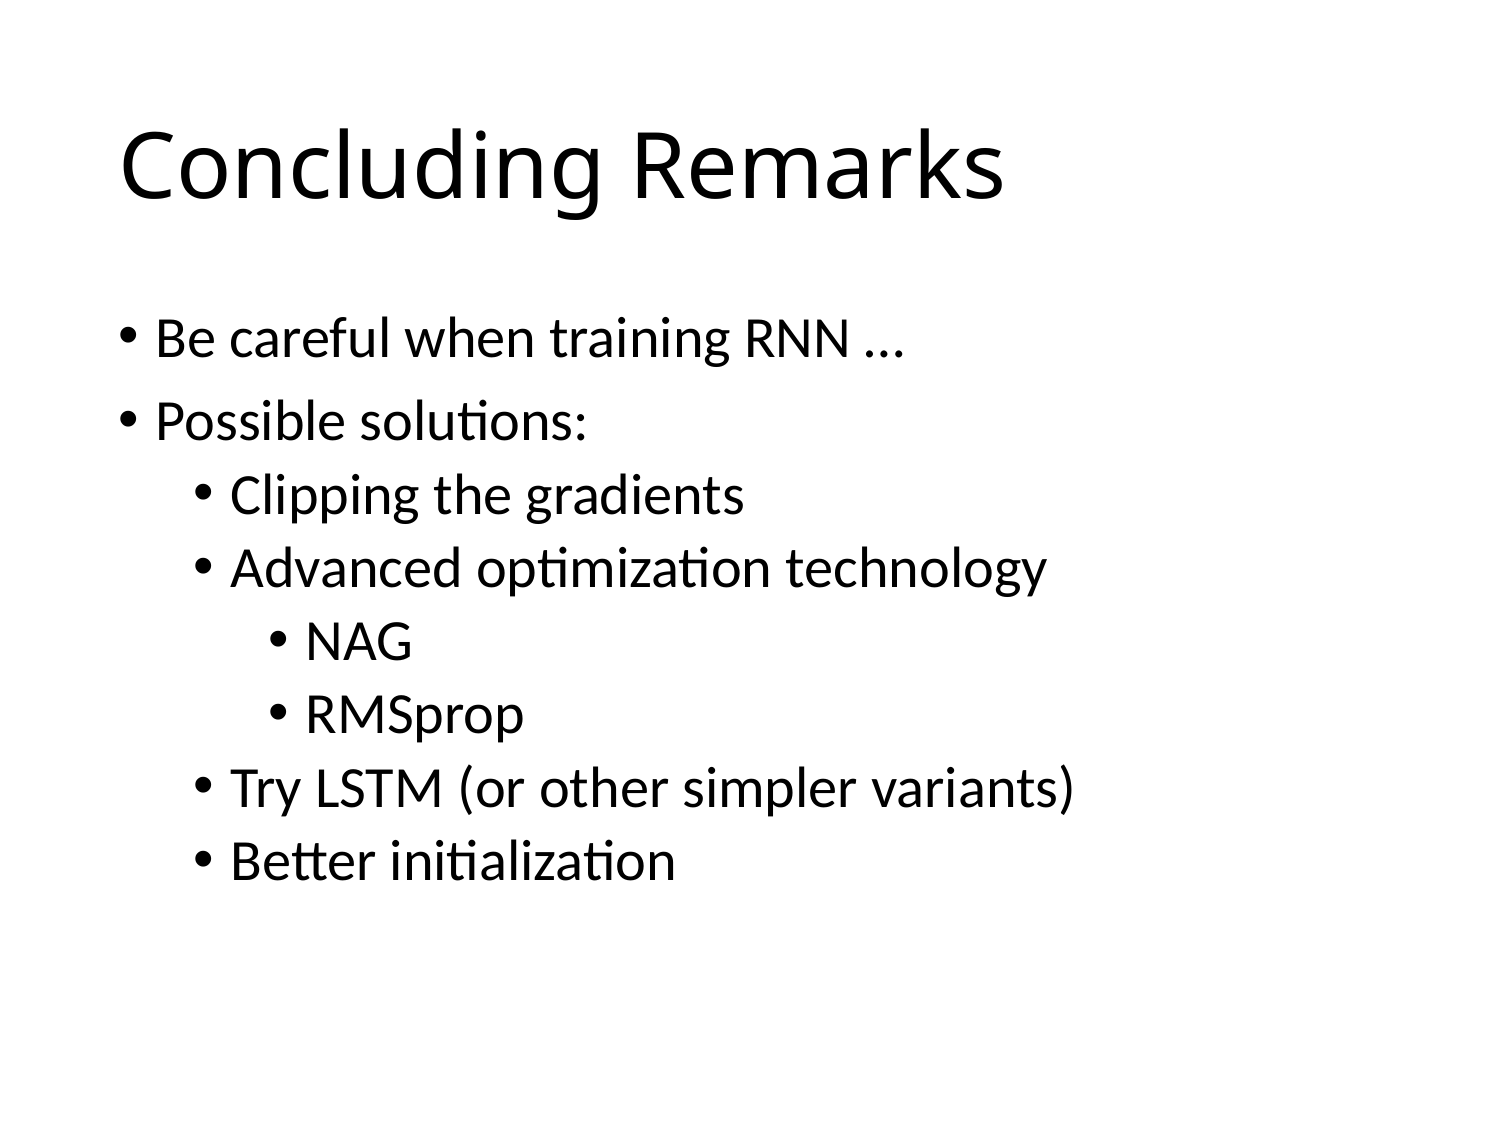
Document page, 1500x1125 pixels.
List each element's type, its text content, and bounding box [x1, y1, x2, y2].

list Be careful when training RNN … Possible solutions: Clipping the gradients Advanced optimization technology NAG RMSprop Try LSTM (or other simpler variants) Better initialization [103, 299, 1397, 1093]
title Concluding Remarks [103, 59, 1397, 278]
